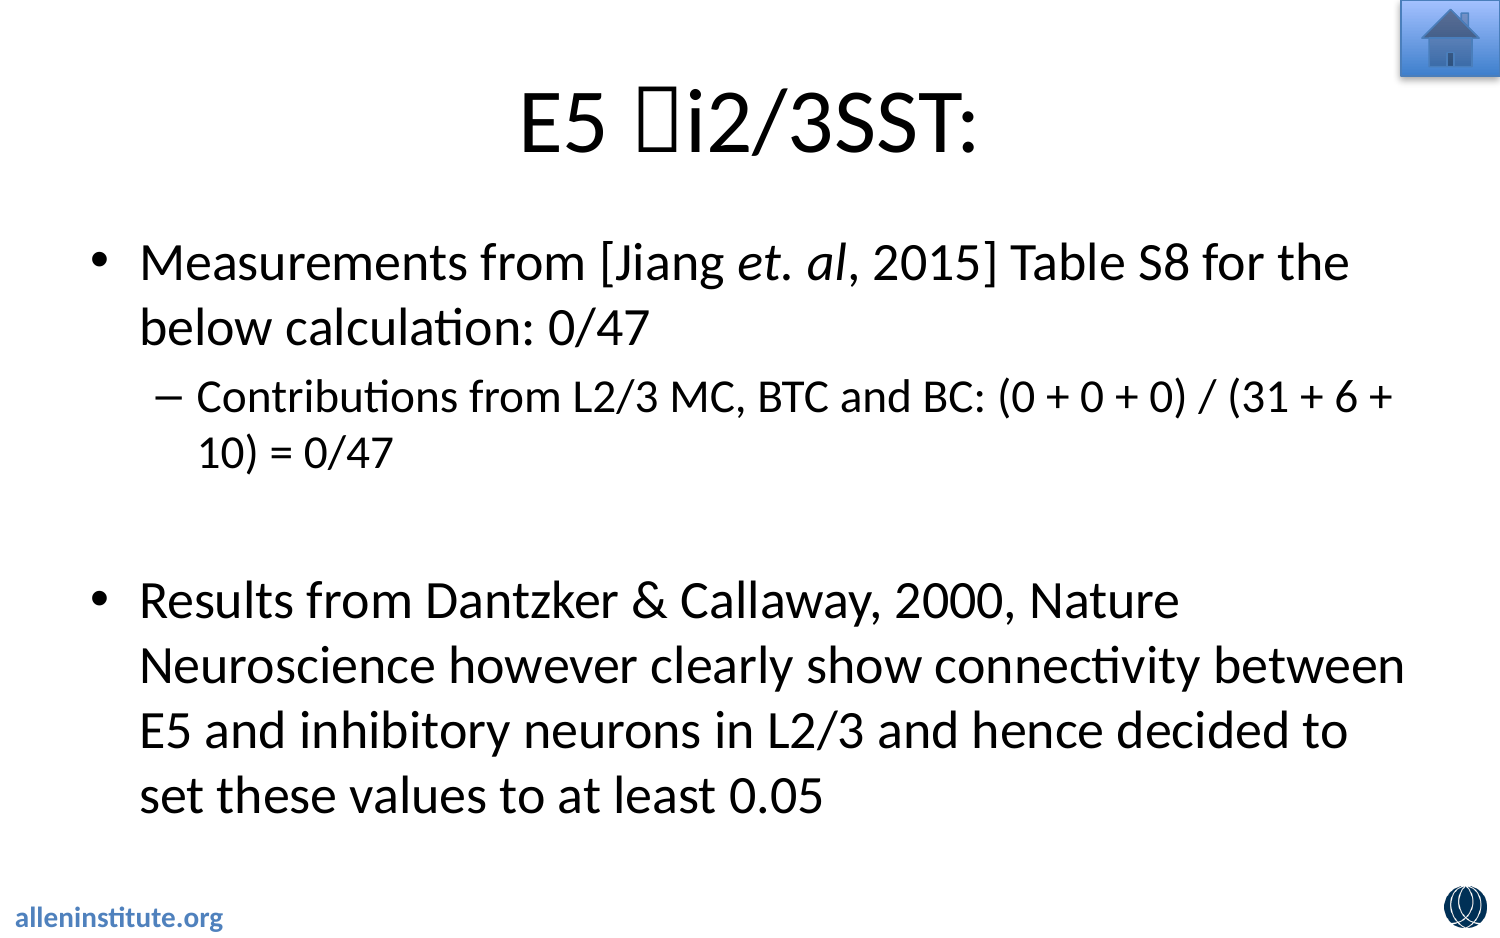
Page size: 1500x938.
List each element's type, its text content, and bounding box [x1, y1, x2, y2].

picture [1444, 886, 1487, 928]
title E5 i2/3SST: [75, 37, 1425, 194]
list Measurements from [Jiang et. al, 2015] Table S8 for the below calculation: 0/47 Contributions from L2/3 MC, BTC and BC: (0 + 0 + 0) / (31 + 6 + 10) = 0/47 Results from Dantzker & Callaway, 2000, Nature Neuroscience however clearly show connectivity between E5 and inhibitory neurons in L2/3 and hence decided to set these values to at least 0.05 [75, 218, 1425, 838]
